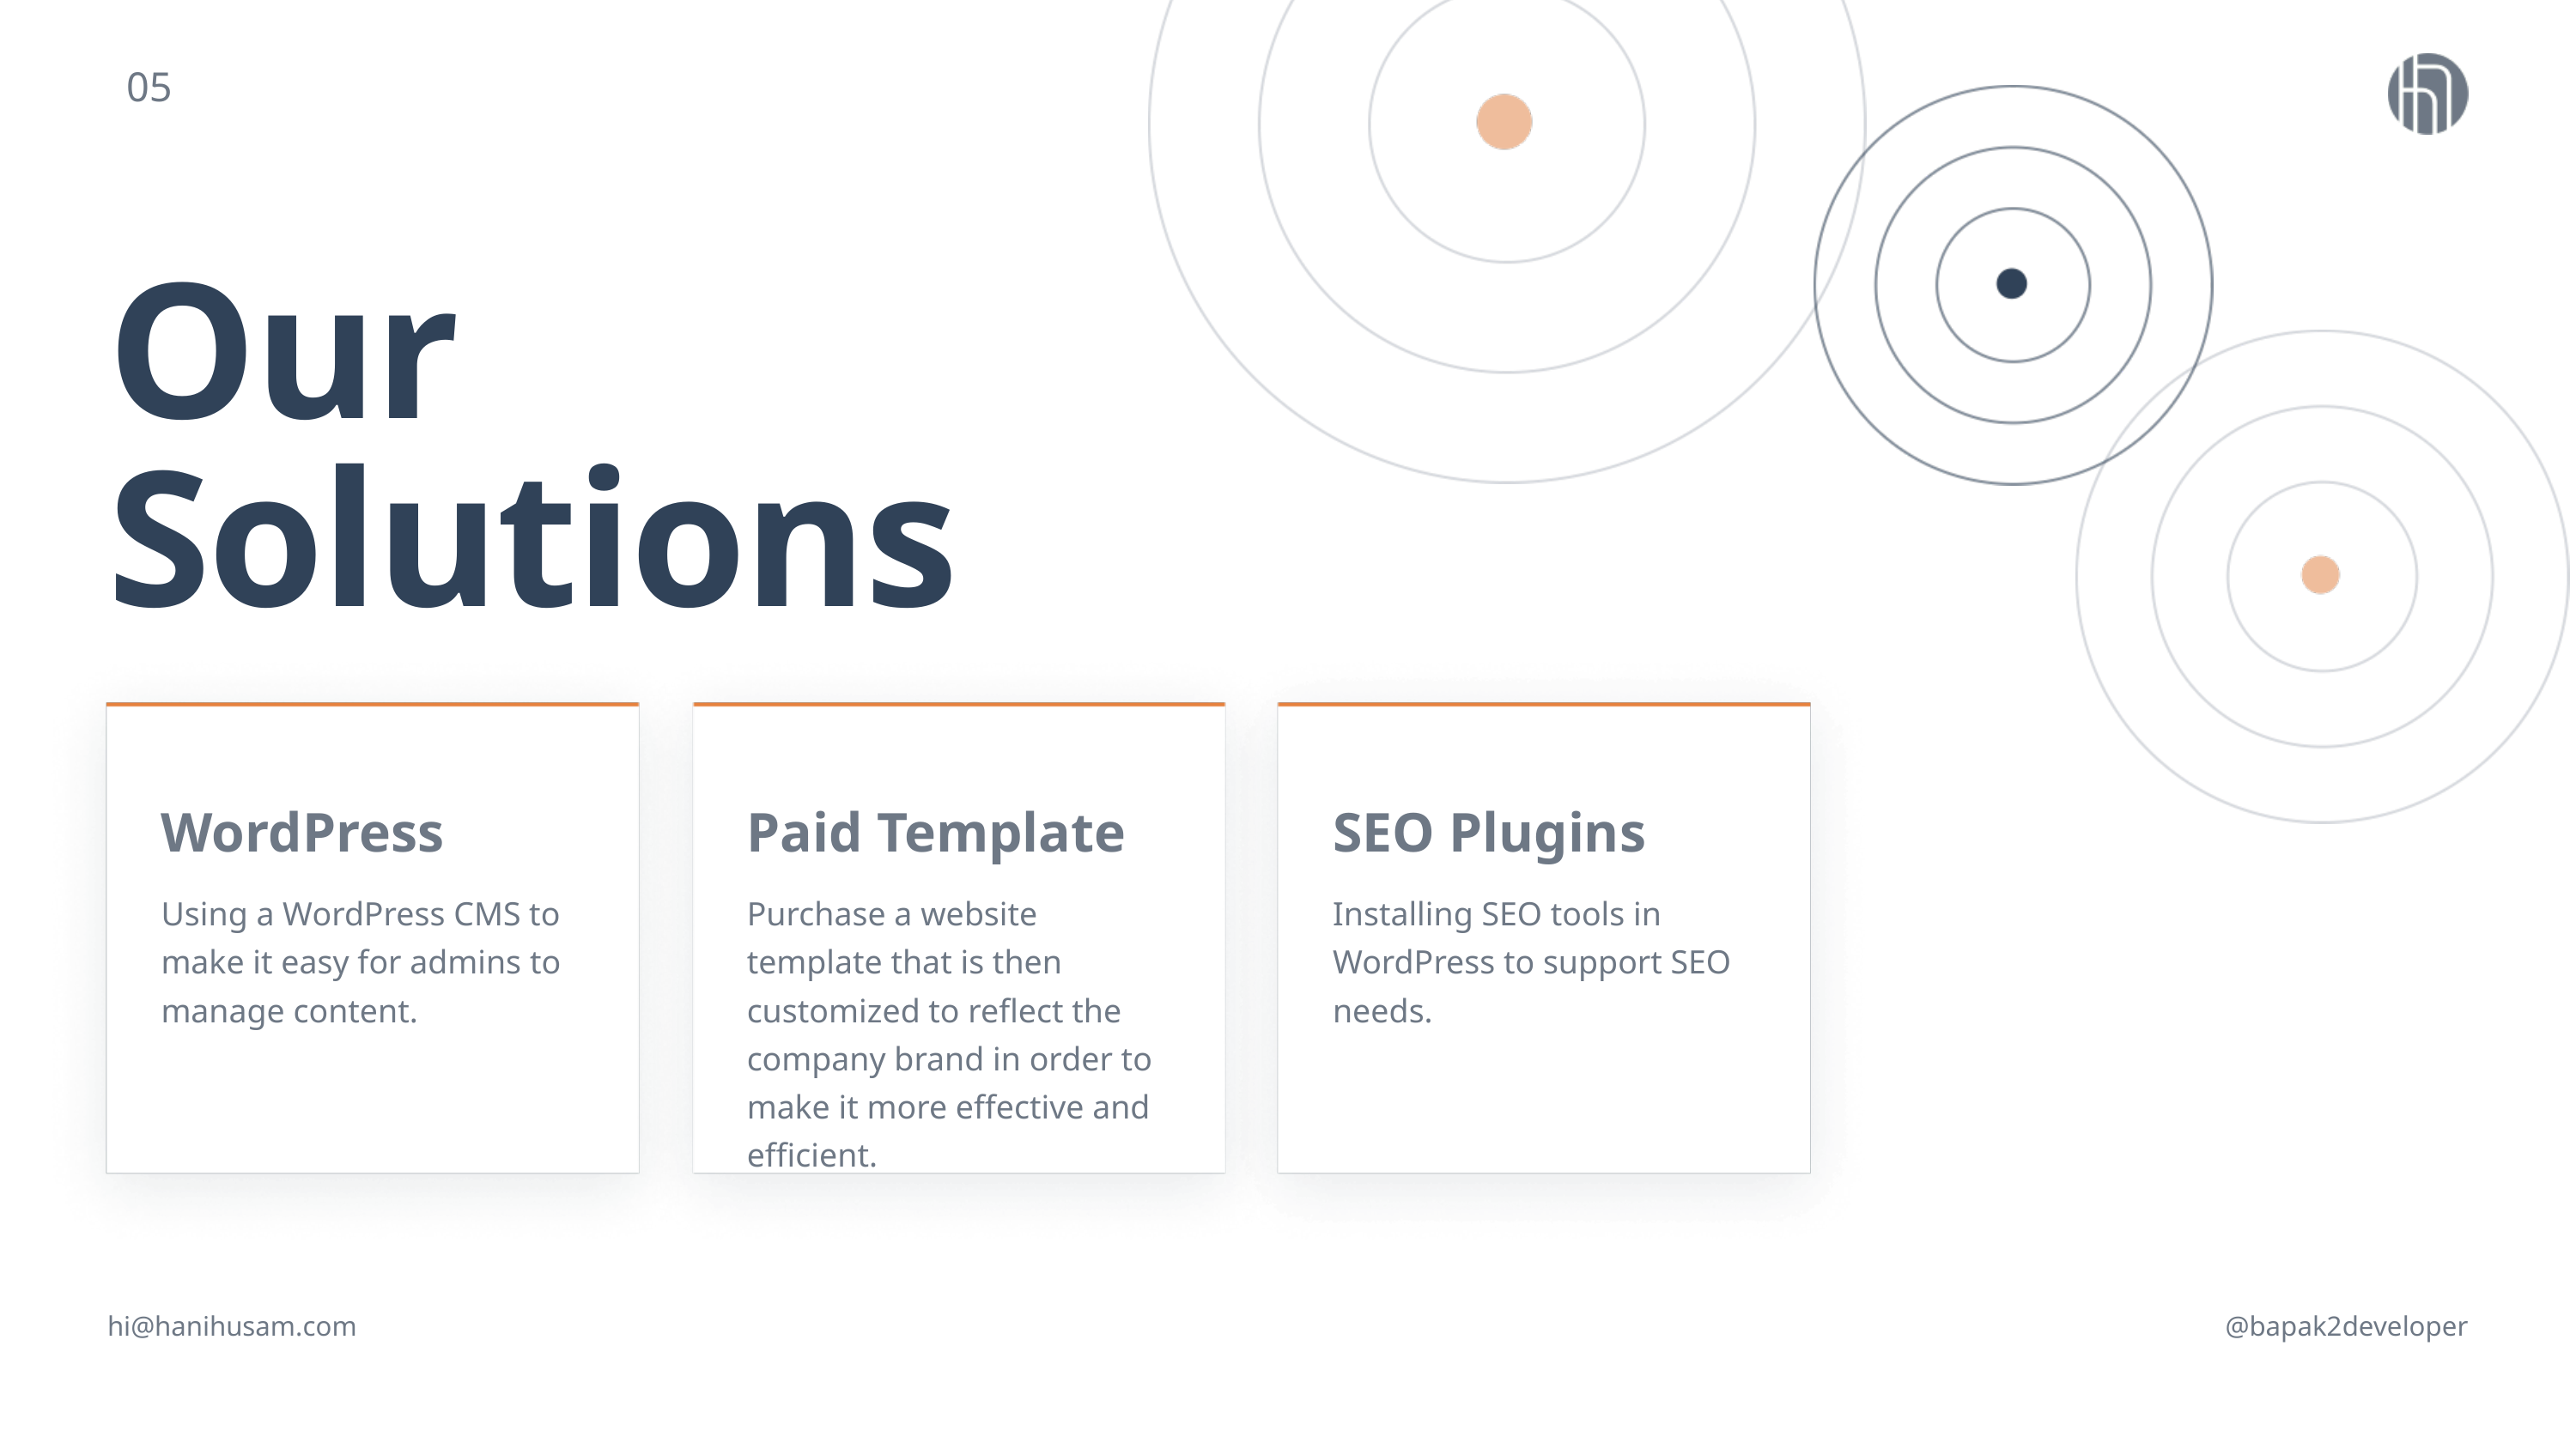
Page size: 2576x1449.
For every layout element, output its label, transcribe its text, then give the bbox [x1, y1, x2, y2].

text_box 05 [122, 77, 178, 110]
text_box @bapak2developer [2200, 1300, 2469, 1342]
text_box Our Solutions [107, 230, 991, 607]
text_box hi@hanihusam.com [107, 1300, 383, 1342]
picture [1148, 0, 2570, 824]
picture [39, 648, 1879, 1255]
picture [2387, 53, 2470, 135]
